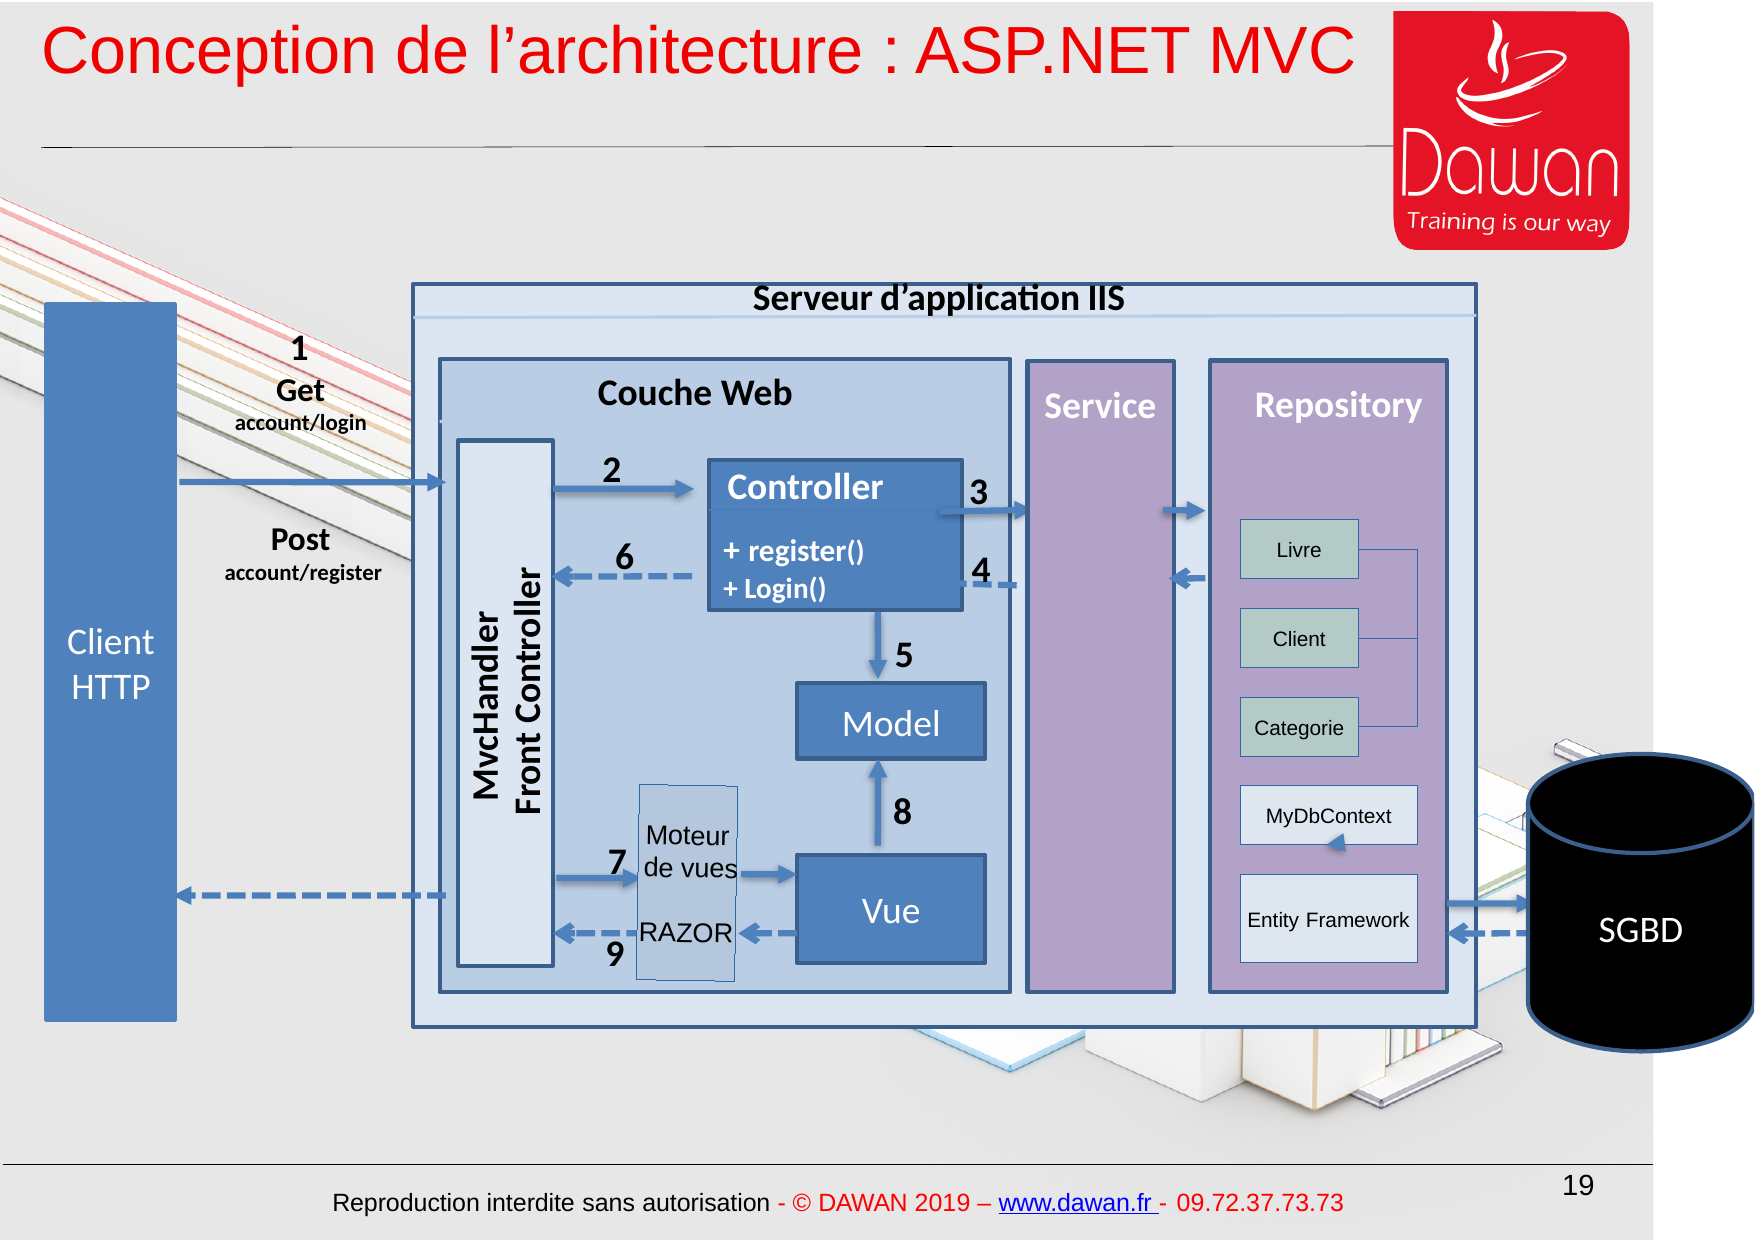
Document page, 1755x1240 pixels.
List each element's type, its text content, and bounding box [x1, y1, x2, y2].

text_box 19 [1557, 1167, 1599, 1240]
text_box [46, 265, 1755, 1052]
picture [0, 2, 1654, 1240]
text_box Conception de l’architecture : ASP.NET MVC [39, 4, 1359, 214]
text_box Reproduction interdite sans autorisation - © DAWAN 2019 – www.dawan.fr - 09.72.37.73.73 [330, 1186, 1353, 1217]
